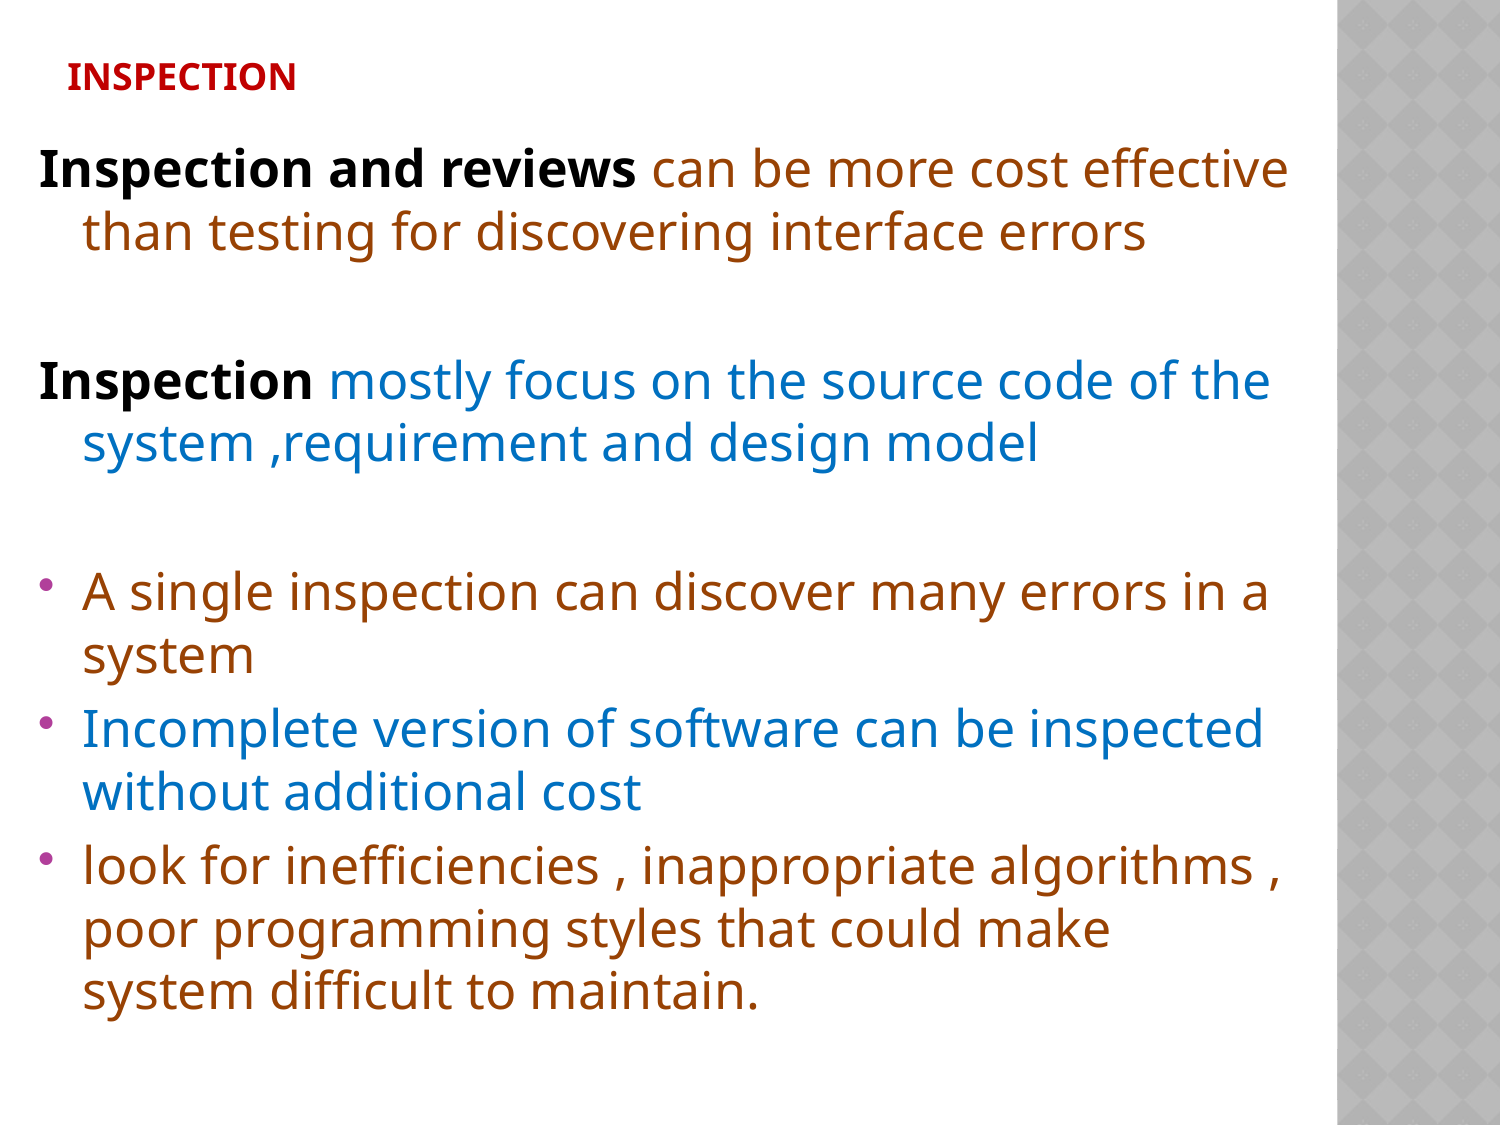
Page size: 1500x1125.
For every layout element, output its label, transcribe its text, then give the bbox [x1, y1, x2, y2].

title inspection [50, 24, 1238, 98]
list Inspection and reviews can be more cost effective than testing for discovering interface errors Inspection mostly focus on the source code of the system ,requirement and design model A single inspection can discover many errors in a system Incomplete version of software can be inspected without additional cost look for inefficiencies , inappropriate algorithms , poor programming styles that could make system difficult to maintain. [24, 128, 1313, 1063]
